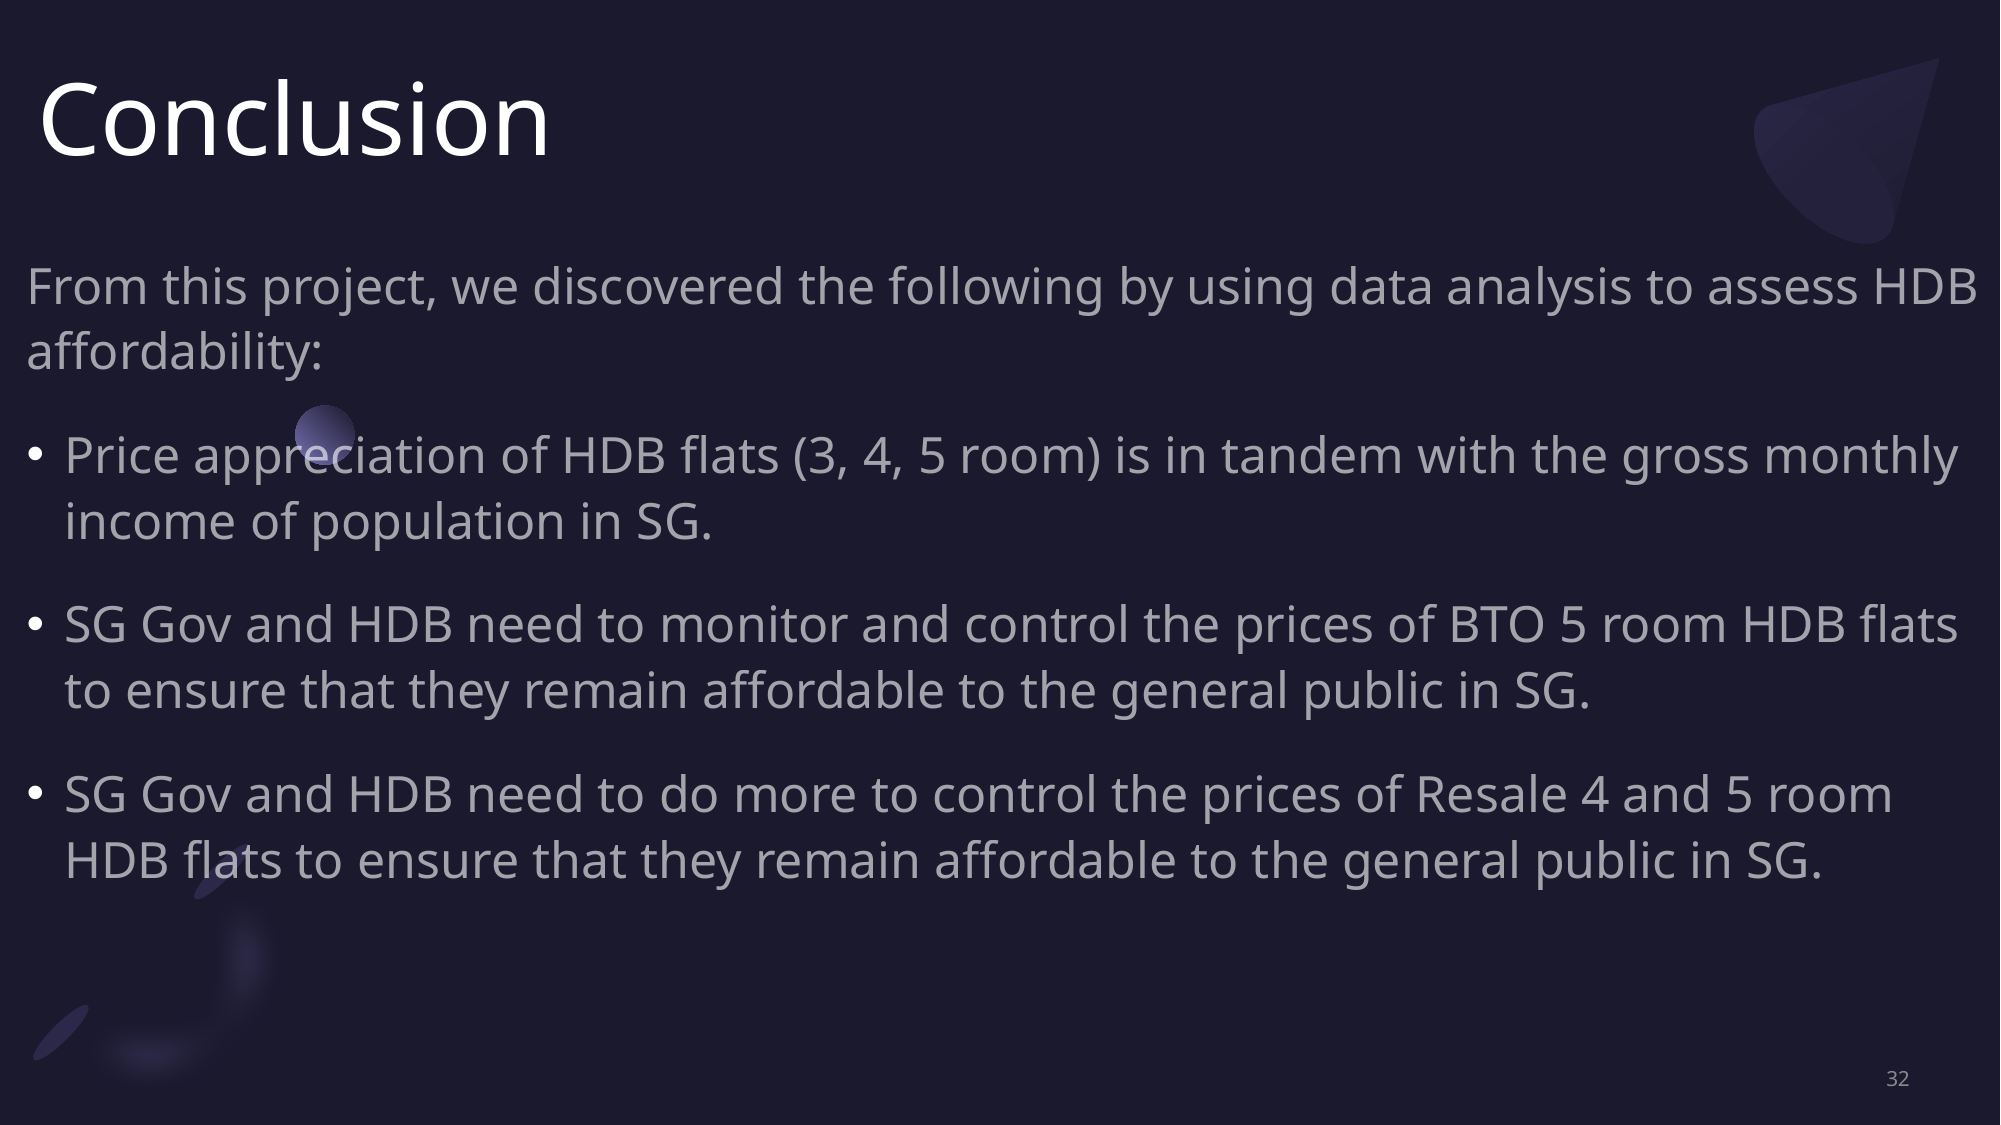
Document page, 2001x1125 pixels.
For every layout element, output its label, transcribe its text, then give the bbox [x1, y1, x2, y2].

slide_number 32 [1632, 1067, 1910, 1093]
list From this project, we discovered the following by using data analysis to assess HDB affordability: Price appreciation of HDB flats (3, 4, 5 room) is in tandem with the gross monthly income of population in SG. SG Gov and HDB need to monitor and control the prices of BTO 5 room HDB flats to ensure that they remain affordable to the general public in SG. SG Gov and HDB need to do more to control the prices of Resale 4 and 5 room HDB flats to ensure that they remain affordable to the general public in SG. [26, 248, 1985, 906]
title Conclusion [37, 69, 1105, 248]
